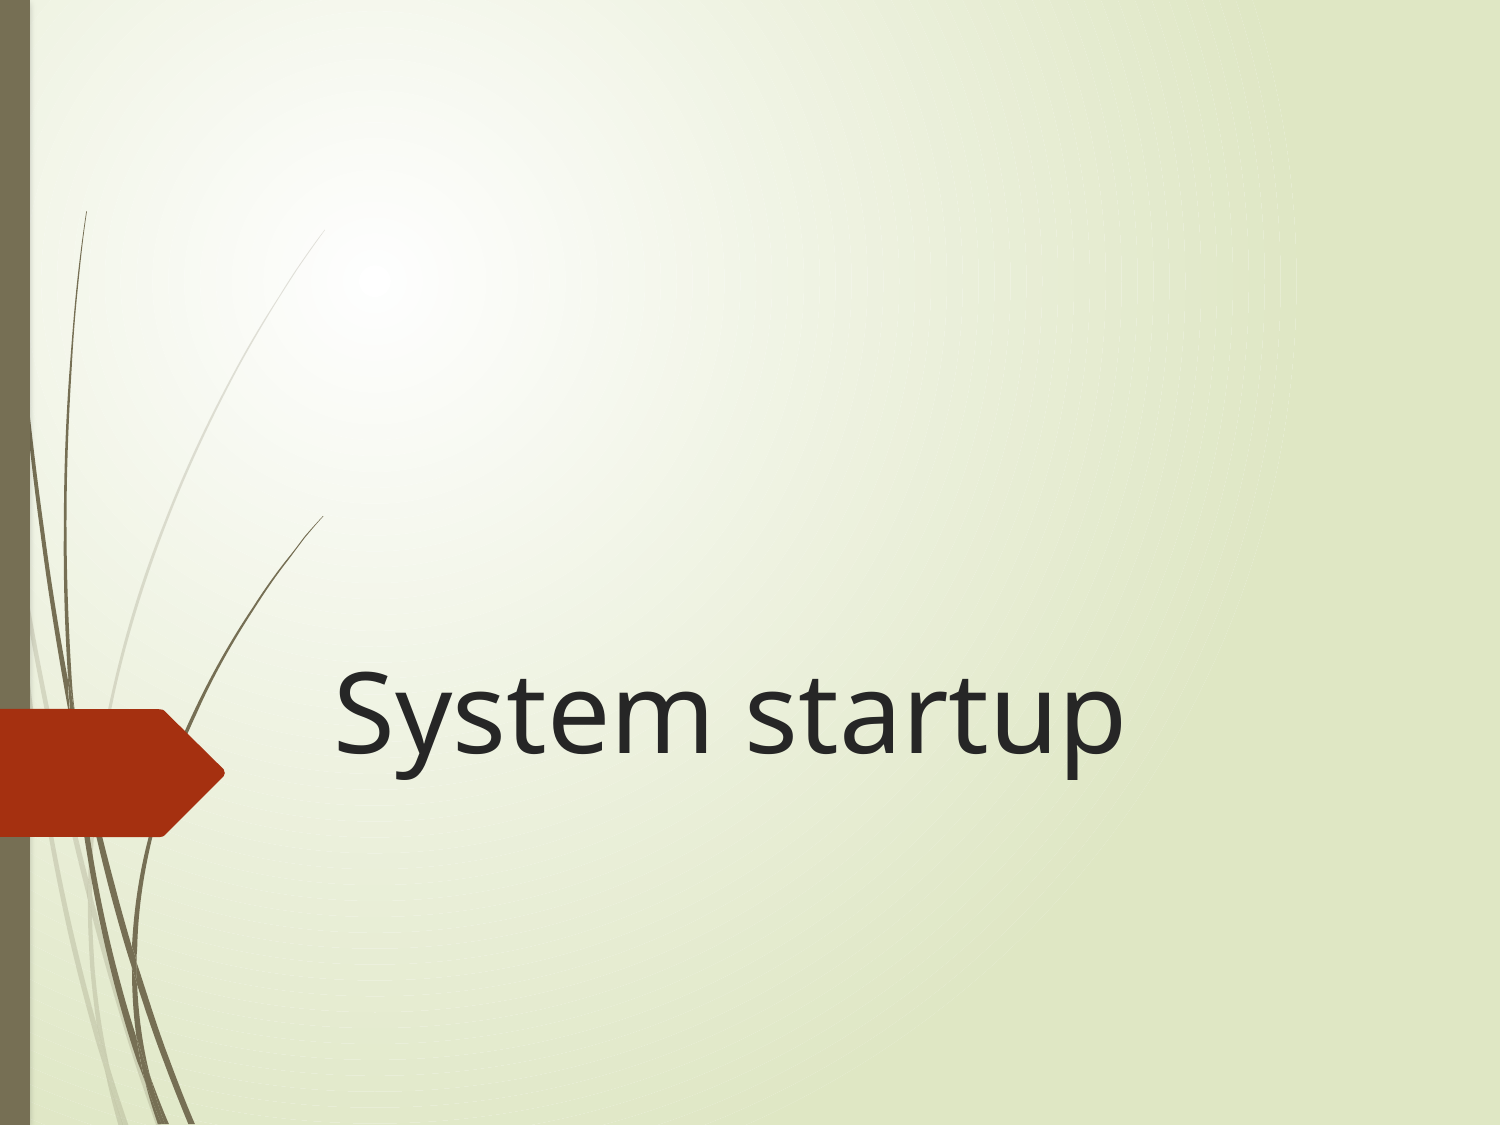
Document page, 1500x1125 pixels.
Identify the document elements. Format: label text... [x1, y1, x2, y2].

title System startup [318, 412, 1402, 784]
